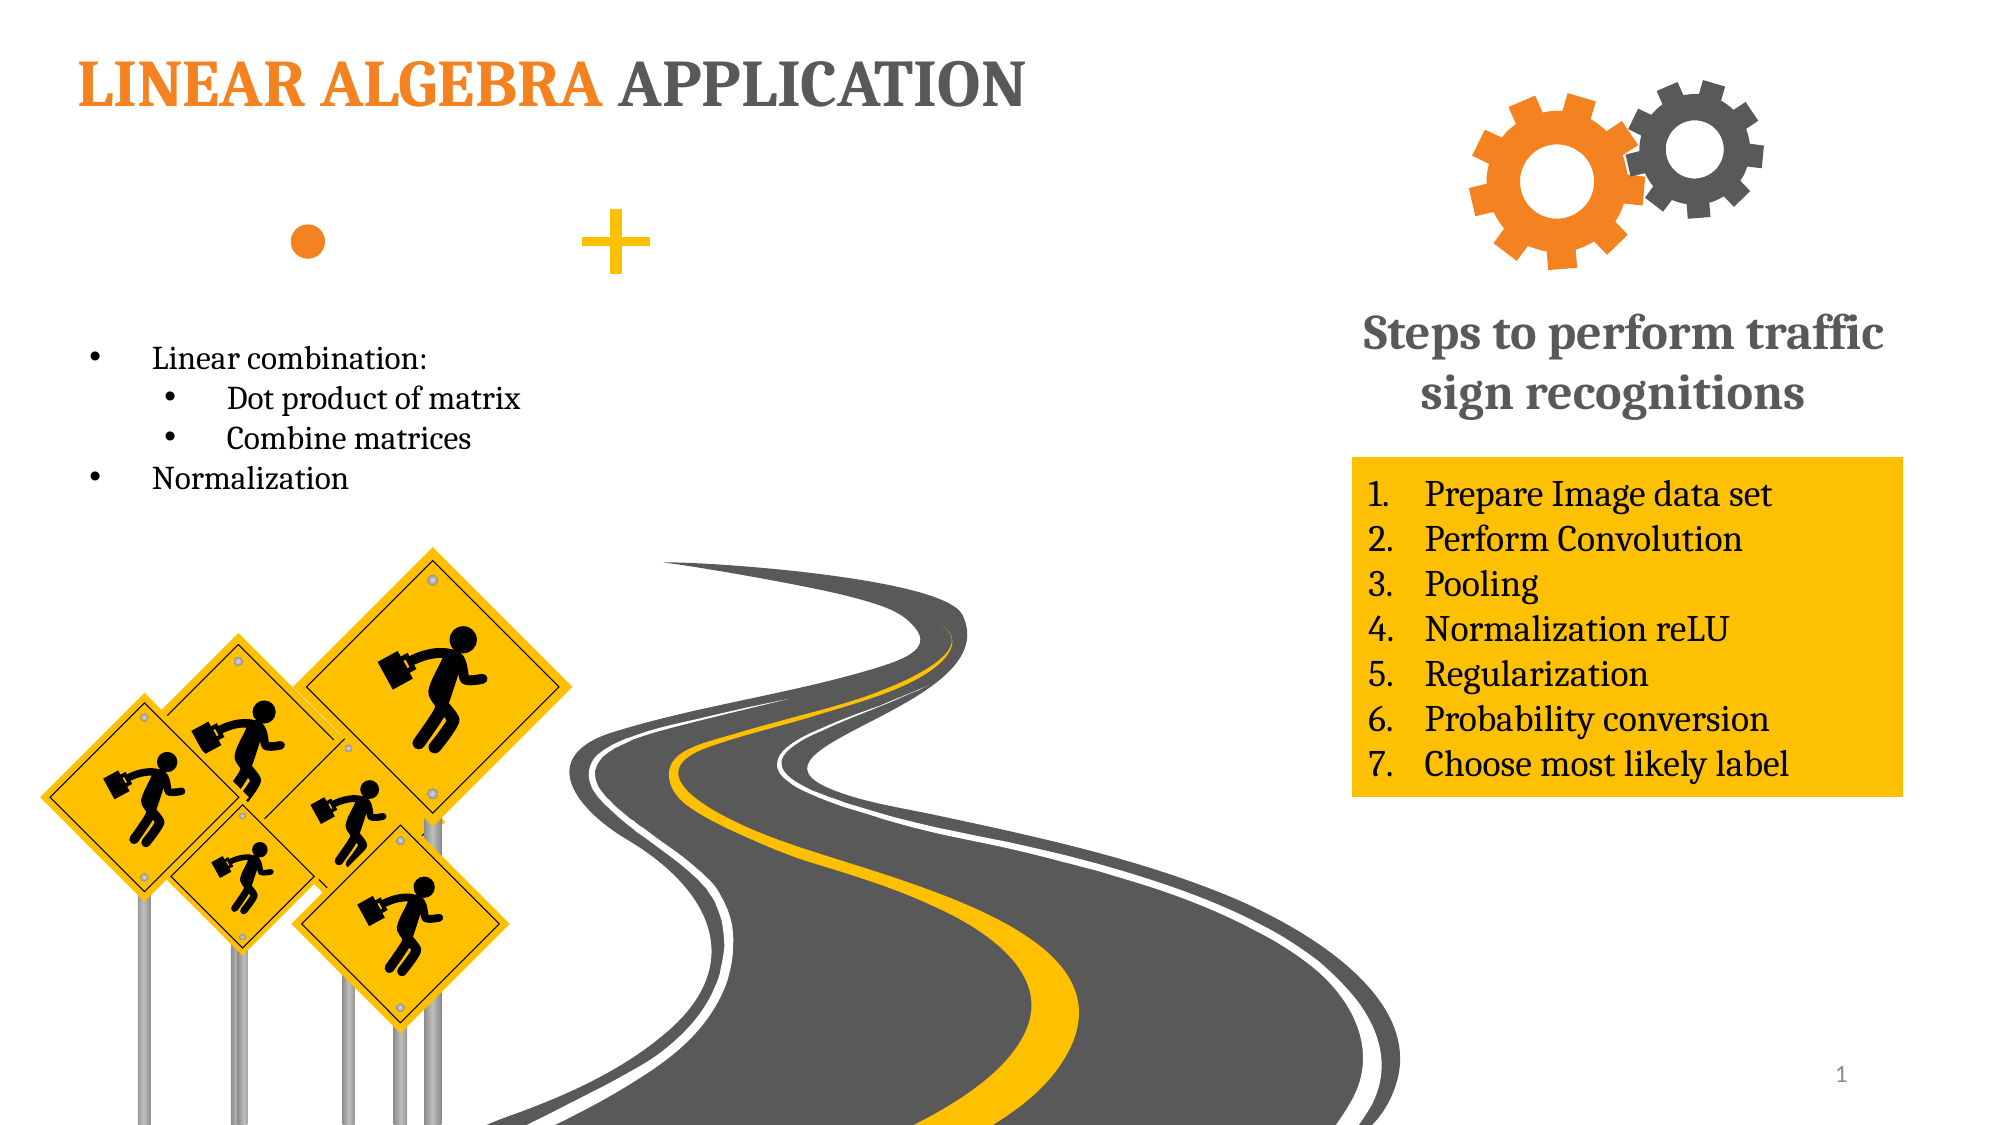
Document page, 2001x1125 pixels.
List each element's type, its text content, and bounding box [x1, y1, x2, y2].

text_box Linear combination: Dot product of matrix Combine matrices Normalization [62, 322, 670, 510]
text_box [481, 562, 1401, 1125]
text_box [1473, 58, 1755, 285]
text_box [74, 172, 934, 294]
text_box LINEAR ALGEBRA APPLICATION [62, 32, 1087, 128]
text_box Steps to perform traffic sign recognitions [1326, 292, 1922, 428]
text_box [70, 575, 532, 1125]
text_box Prepare Image data set Perform Convolution Pooling Normalization reLU Regularization Probability conversion Choose most likely label [1352, 457, 1903, 797]
slide_number 1 [1412, 1042, 1863, 1103]
